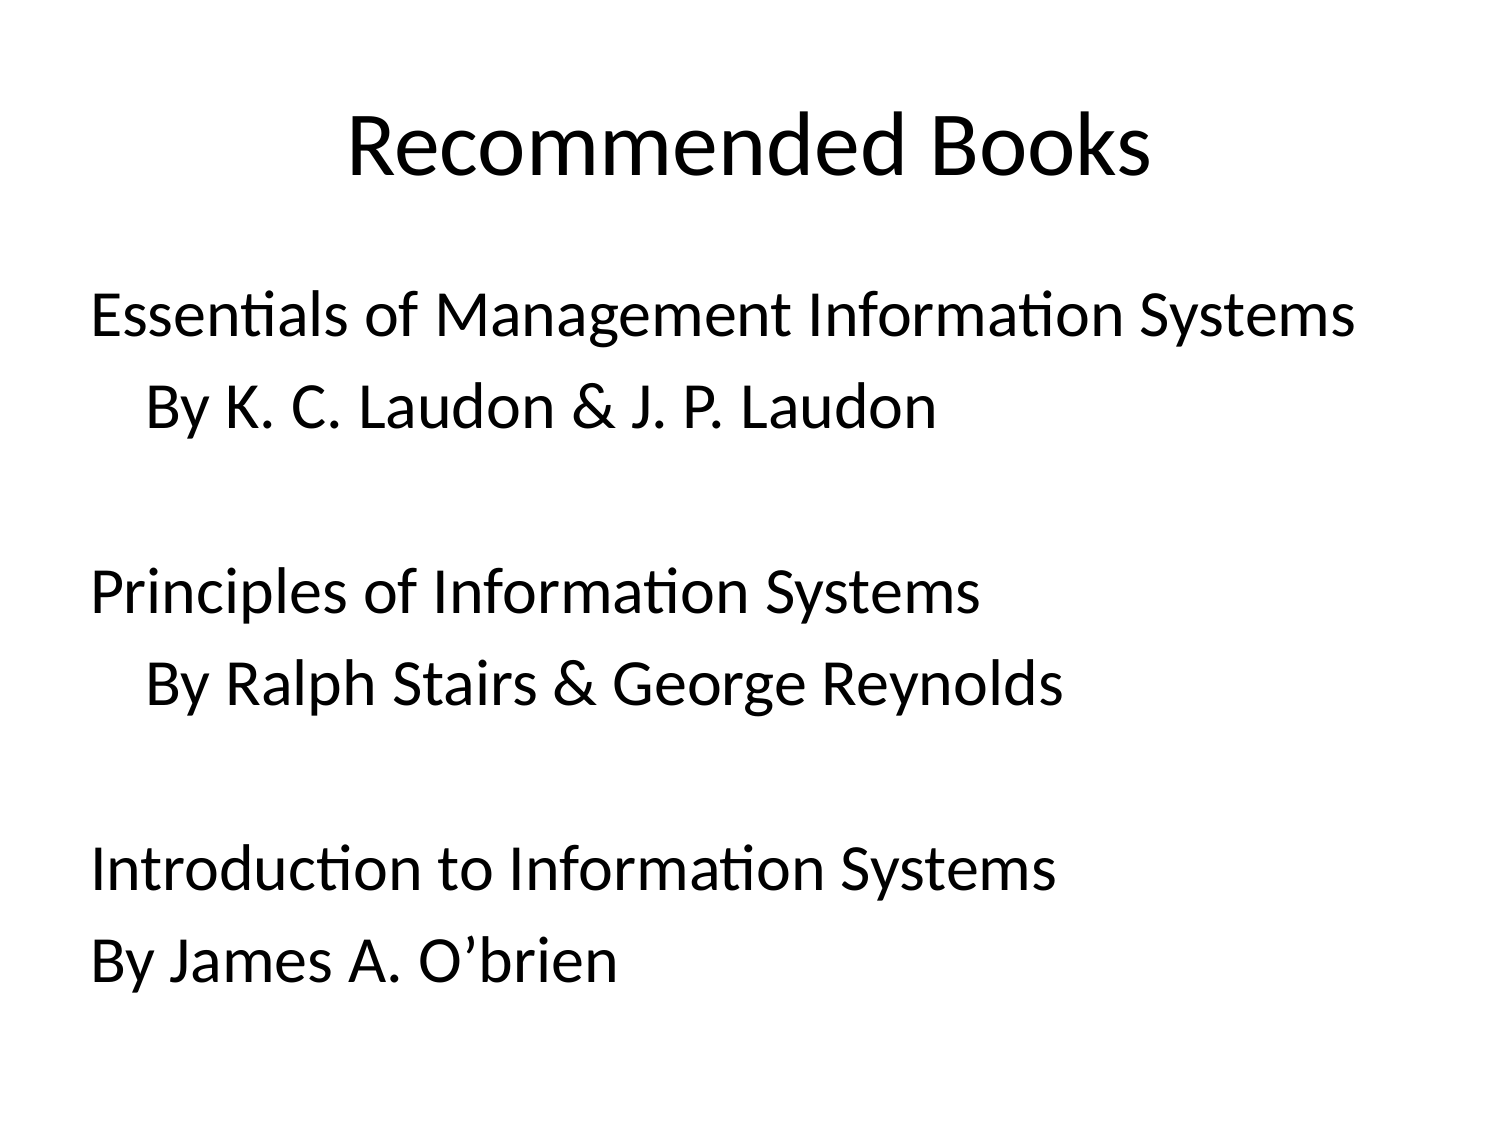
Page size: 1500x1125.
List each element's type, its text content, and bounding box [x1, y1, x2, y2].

list Essentials of Management Information Systems By K. C. Laudon & J. P. Laudon Principles of Information Systems By Ralph Stairs & George Reynolds Introduction to Information Systems By James A. O’brien [75, 262, 1425, 1005]
title Recommended Books [75, 45, 1425, 233]
